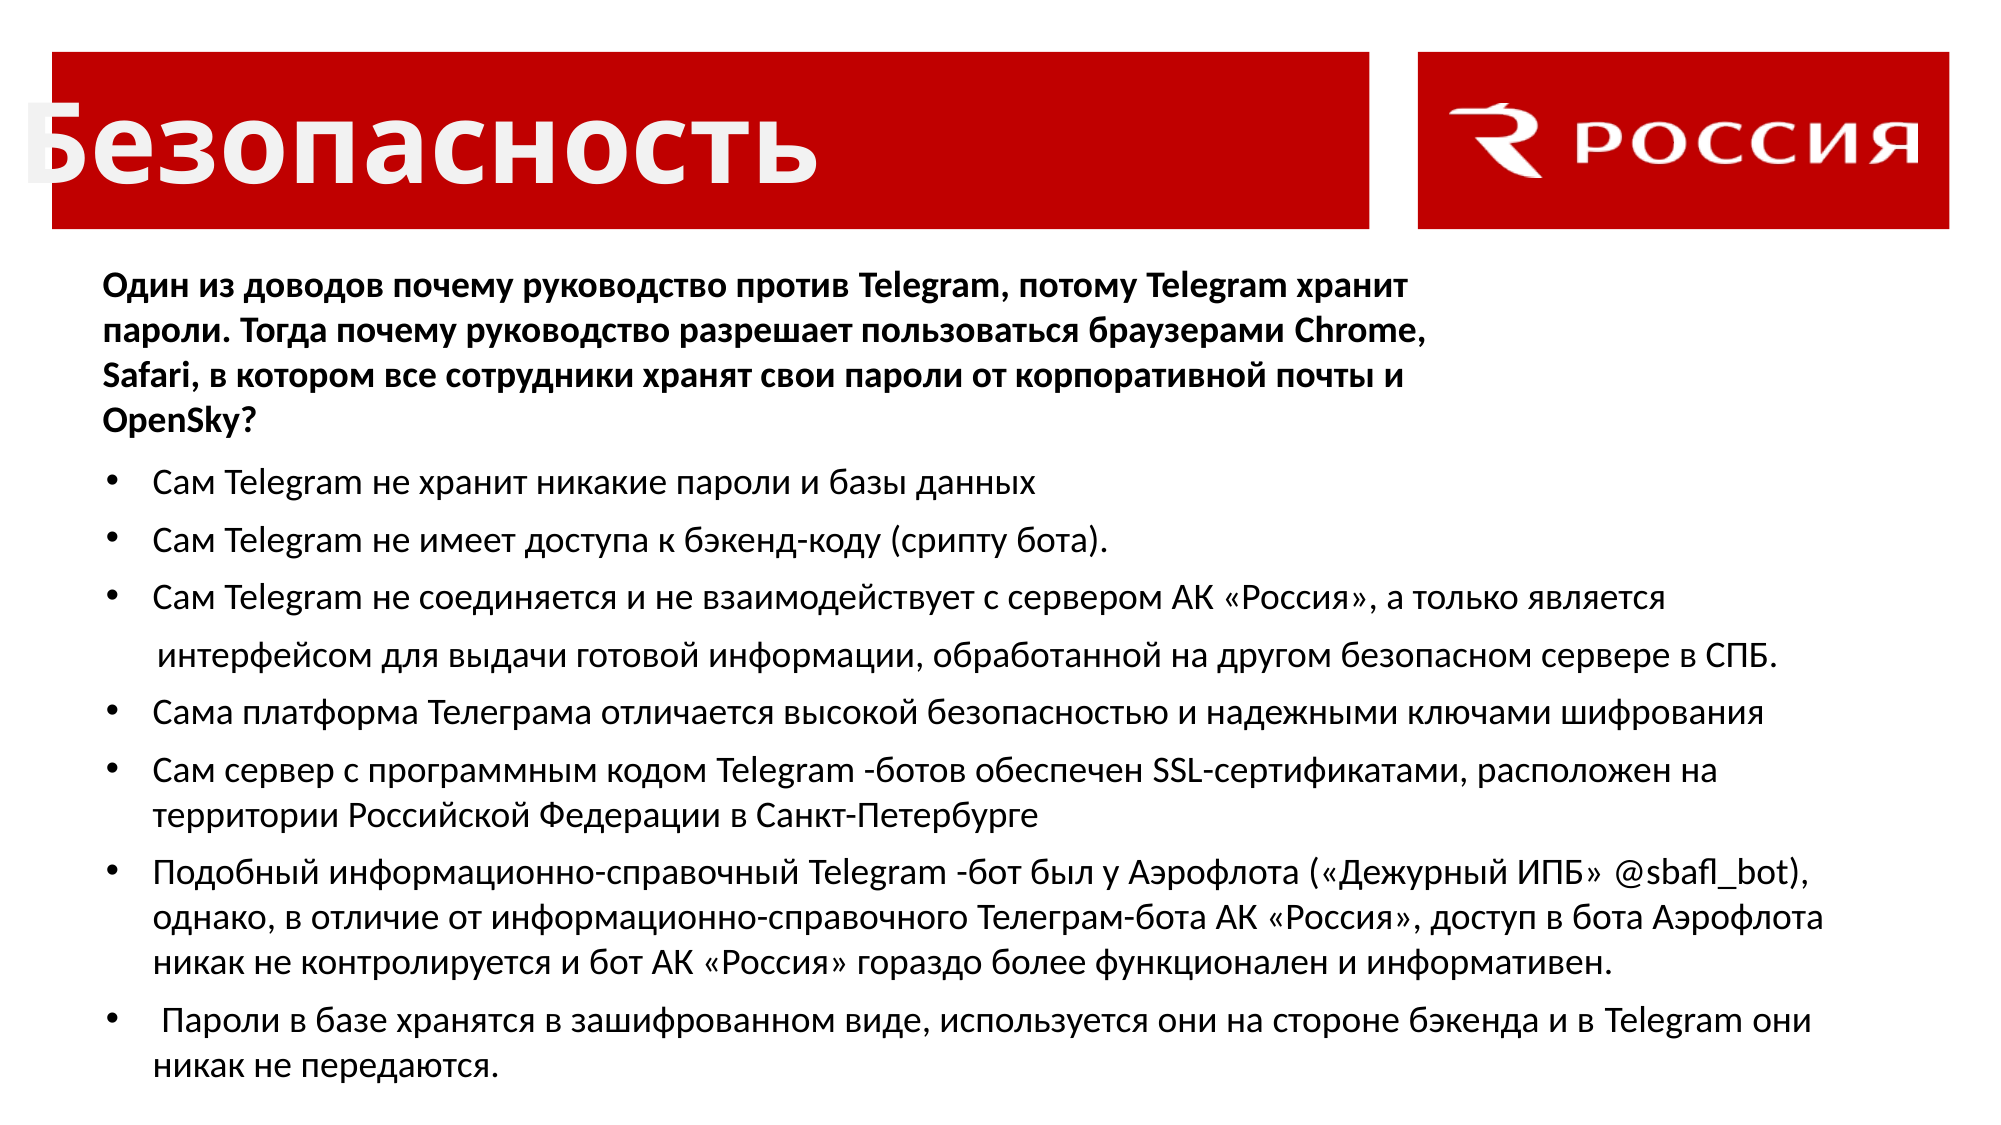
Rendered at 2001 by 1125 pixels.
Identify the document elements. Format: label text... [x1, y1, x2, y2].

text_box Безопасность [3, 64, 836, 214]
text_box [51, 51, 1370, 230]
text_box Сам Telegram не хранит никакие пароли и базы данных Сам Telegram не имеет доступа к бэкенд-коду (срипту бота). Сам Telegram не соединяется и не взаимодействует с сервером АК «Россия», а только является интерфейсом для выдачи готовой информации, обработанной на другом безопасном сервере в СПБ. Сама платформа Телеграма отличается высокой безопасностью и надежными ключами шифрования Сам сервер с программным кодом Telegram -ботов обеспечен SSL-сертификатами, расположен на территории Российской Федерации в Санкт-Петербурге Подобный информационно-справочный Telegram -бот был у Аэрофлота («Дежурный ИПБ» @sbafl_bot), однако, в отличие от информационно-справочного Телеграм-бота АК «Россия», доступ в бота Аэрофлота никак не контролируется и бот АК «Россия» гораздо более функционален и информативен. Пароли в базе хранятся в зашифрованном виде, используется они на стороне бэкенда и в Telegram они никак не передаются. [91, 449, 1889, 1092]
text_box [12, 15, 1981, 1110]
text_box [1395, 51, 1950, 230]
text_box Один из доводов почему руководство против Telegram, потому Telegram хранит пароли. Тогда почему руководство разрешает пользоваться браузерами Chrome, Safari, в котором все сотрудники хранят свои пароли от корпоративной почты и OpenSky? [87, 252, 1473, 448]
